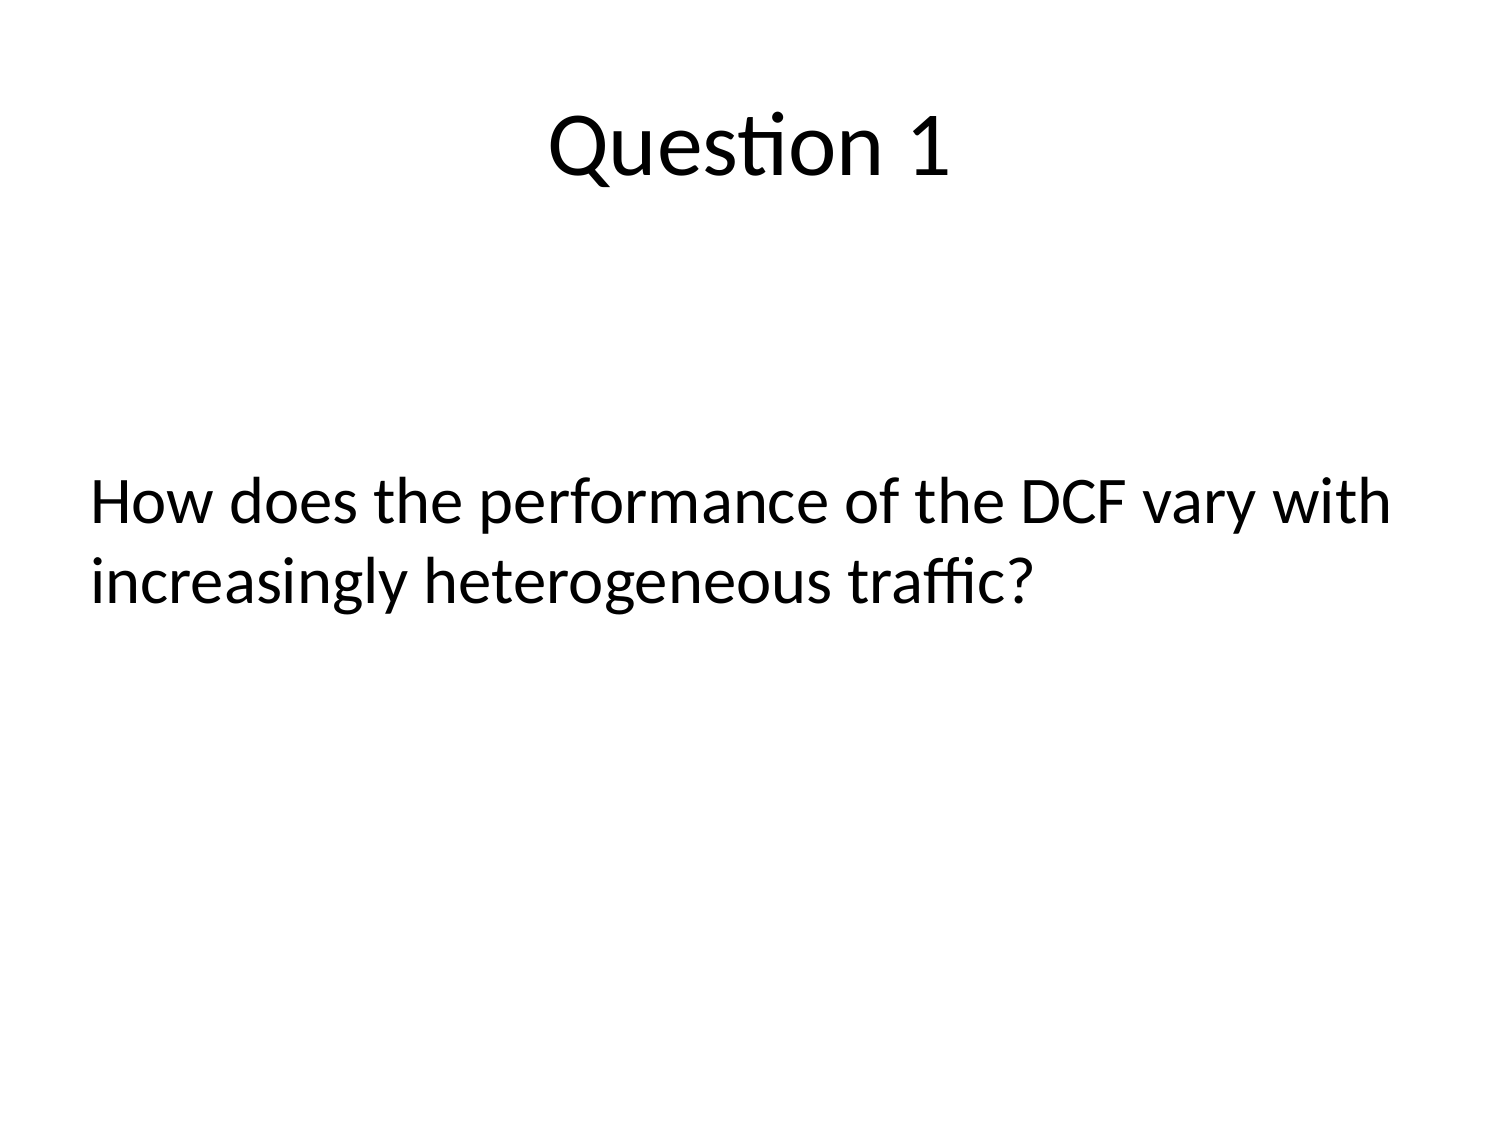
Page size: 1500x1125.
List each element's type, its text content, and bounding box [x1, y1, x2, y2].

title Question 1 [75, 45, 1425, 233]
list How does the performance of the DCF vary with increasingly heterogeneous traffic? [75, 262, 1425, 1005]
